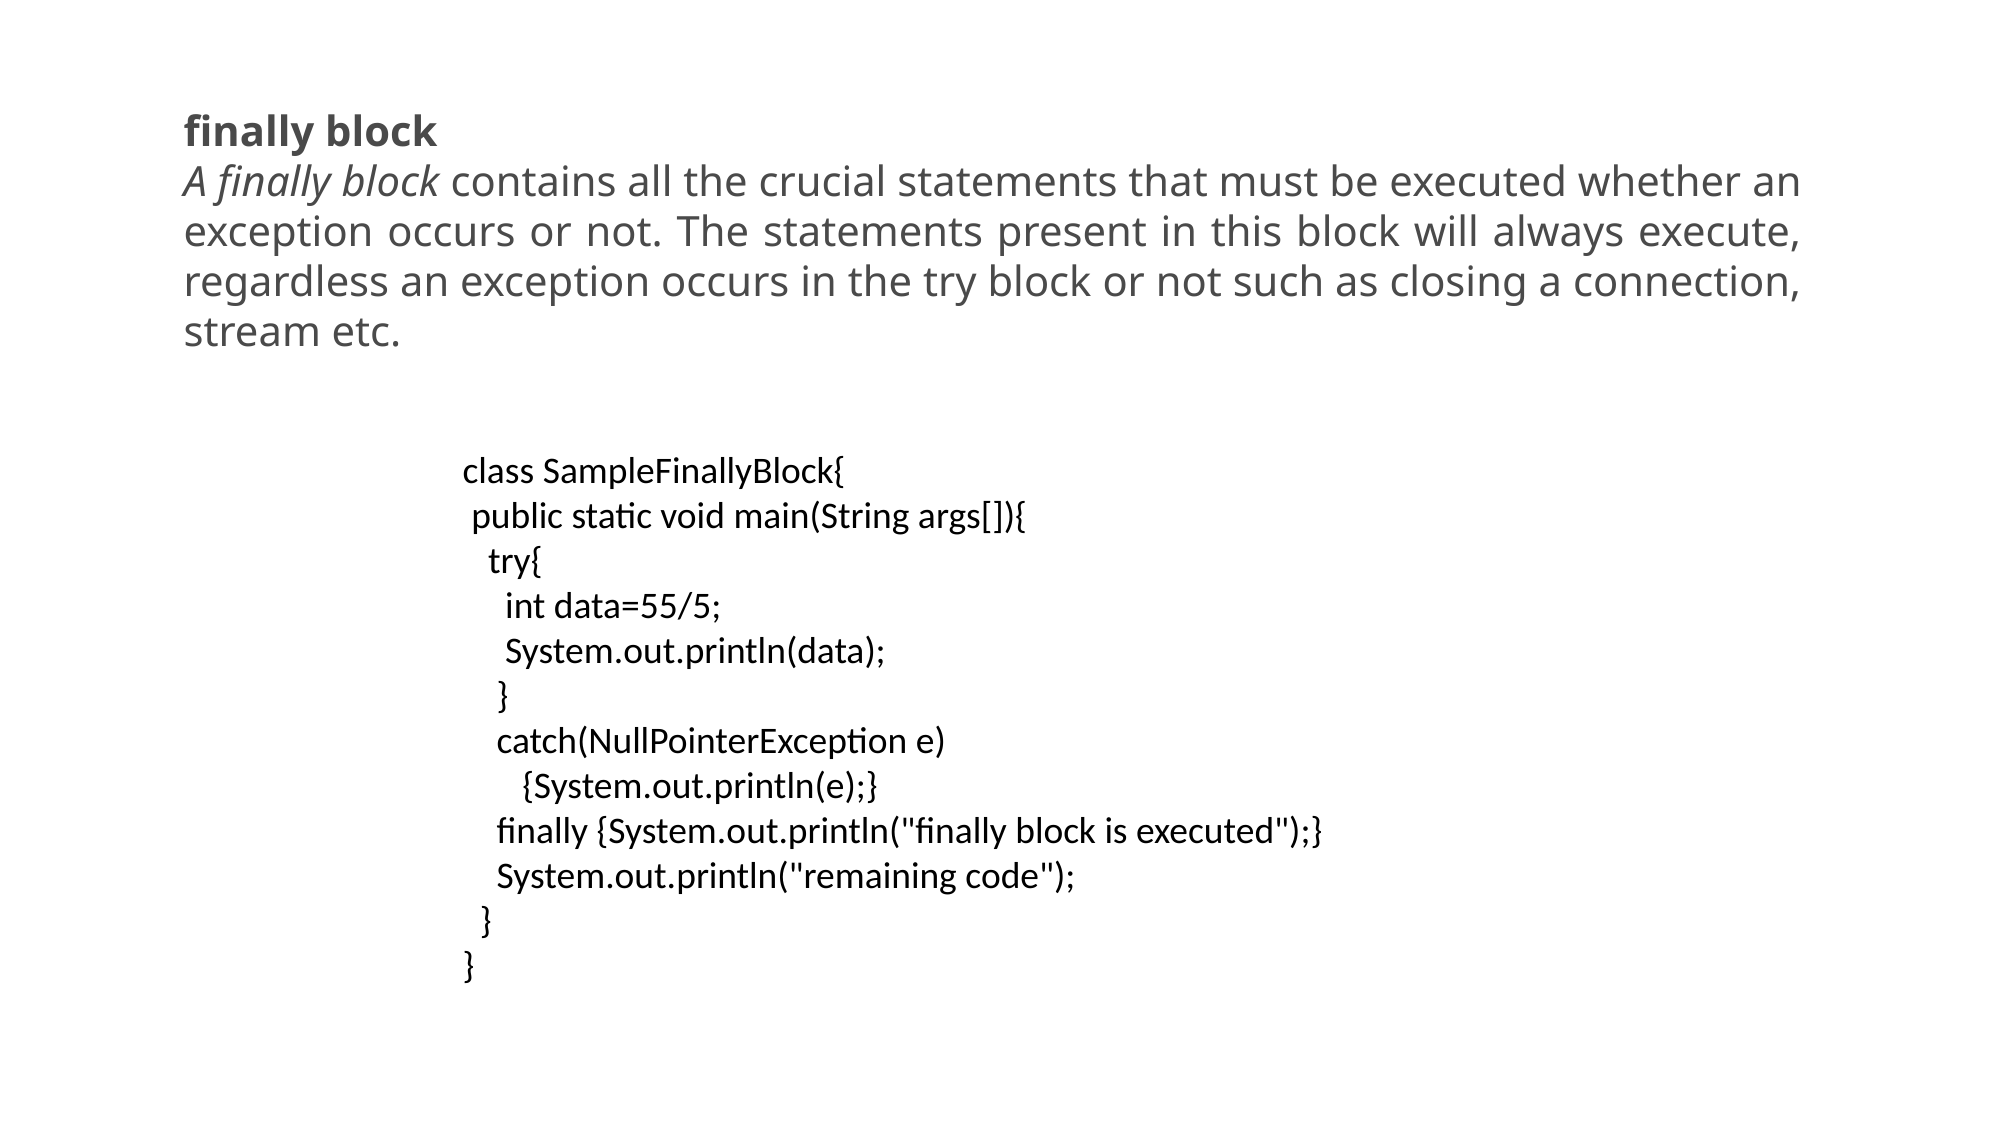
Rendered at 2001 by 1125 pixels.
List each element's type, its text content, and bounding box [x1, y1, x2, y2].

text_box class SampleFinallyBlock{ public static void main(String args[]){ try{ int data=55/5; System.out.println(data); } catch(NullPointerException e) {System.out.println(e);} finally {System.out.println("finally block is executed");} System.out.println("remaining code"); } } [447, 438, 1771, 994]
text_box finally block A finally block contains all the crucial statements that must be executed whether an exception occurs or not. The statements present in this block will always execute, regardless an exception occurs in the try block or not such as closing a connection, stream etc. [168, 97, 1817, 363]
